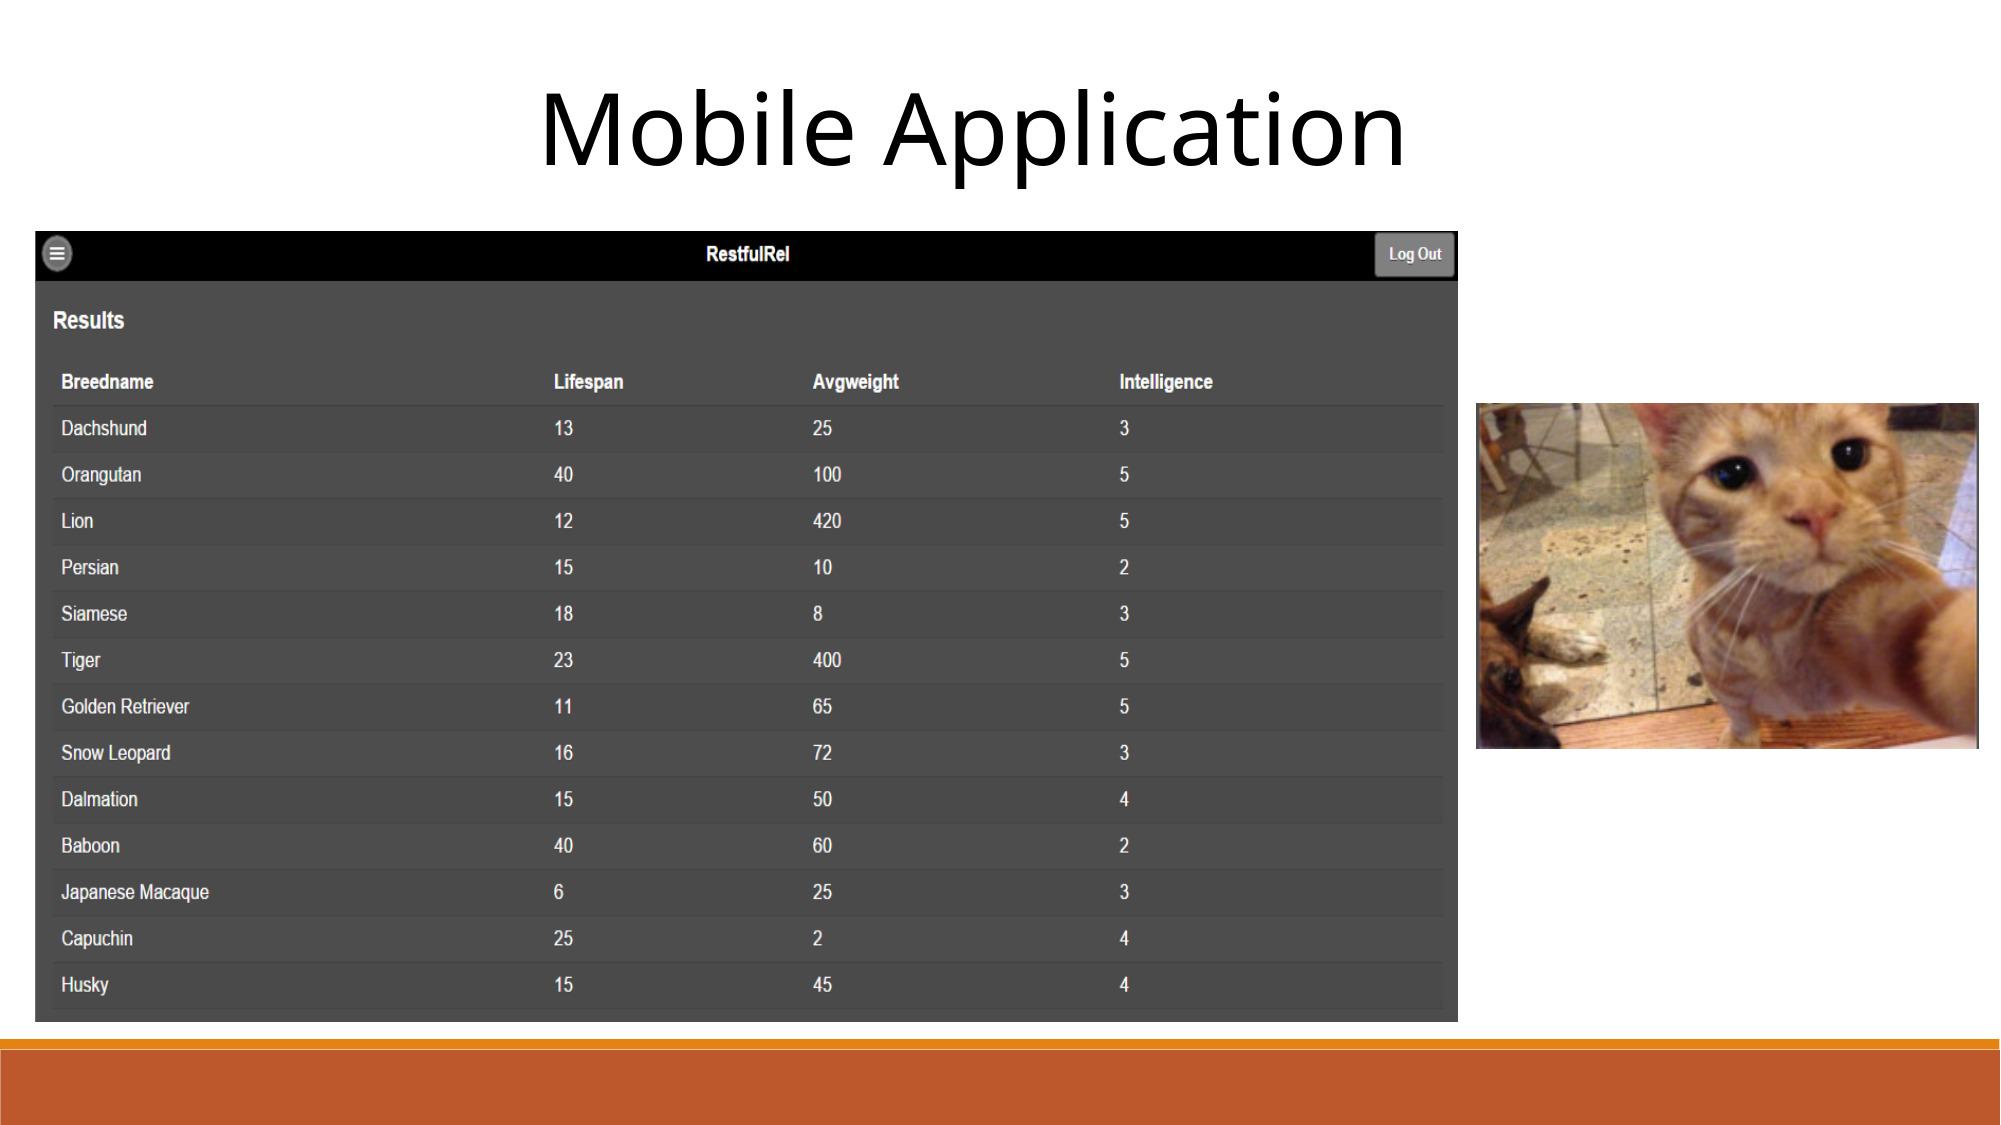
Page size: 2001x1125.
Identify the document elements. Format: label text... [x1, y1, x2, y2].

text_box Mobile Application [268, 57, 1706, 193]
picture [1475, 403, 1980, 750]
picture [34, 230, 1459, 1022]
